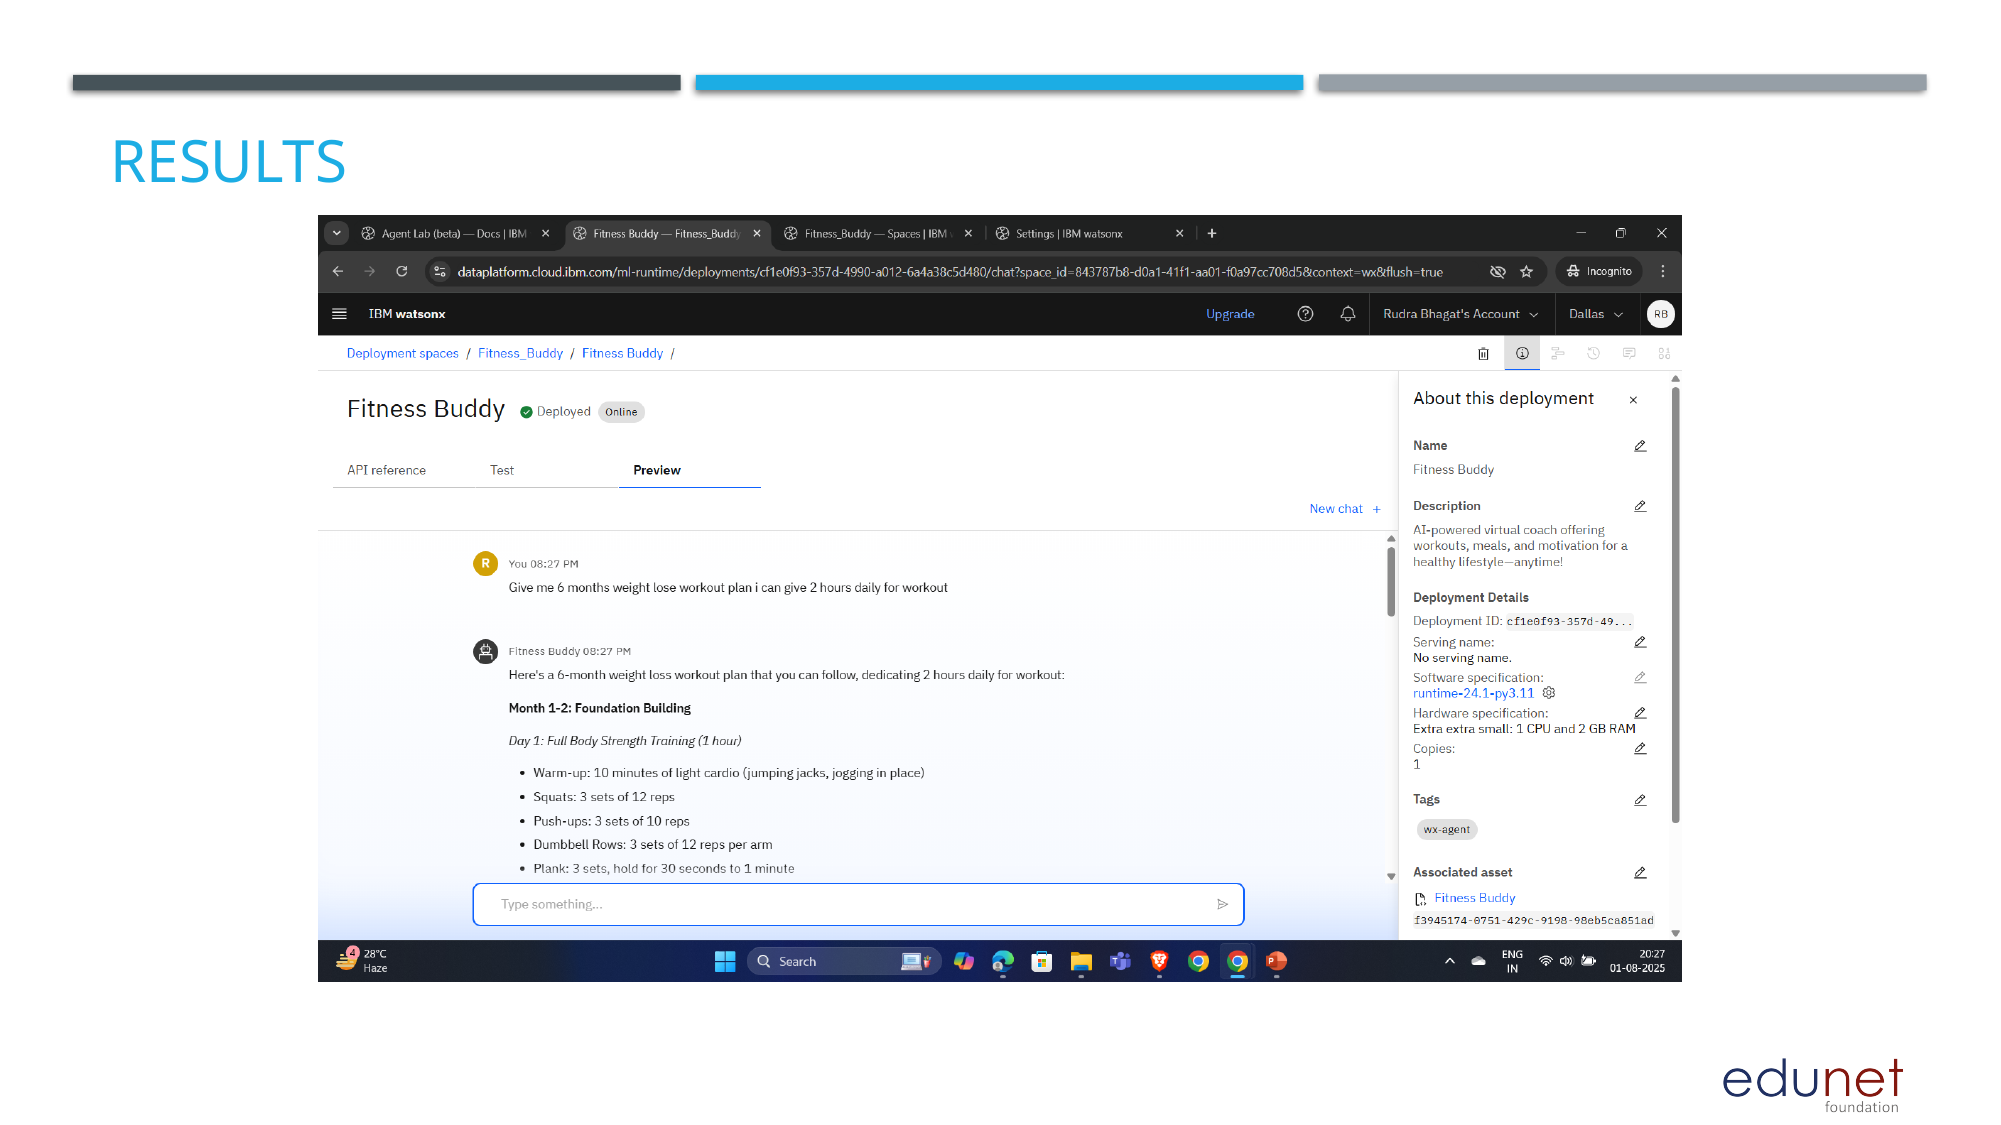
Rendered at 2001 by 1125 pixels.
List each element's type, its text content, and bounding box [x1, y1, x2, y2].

title Results [95, 115, 1905, 203]
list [317, 214, 1682, 983]
picture [1719, 1056, 1905, 1116]
